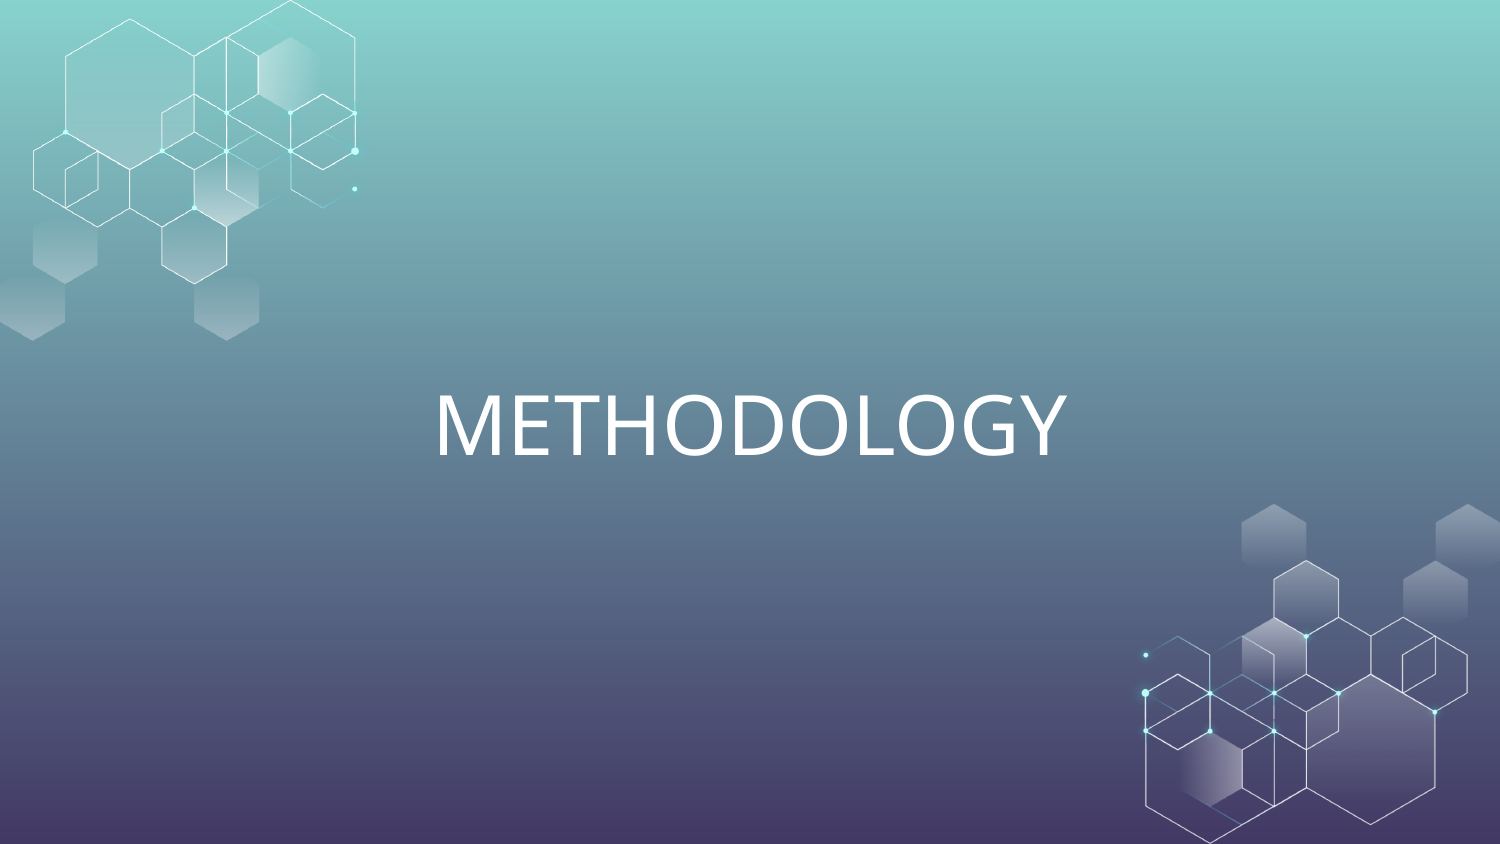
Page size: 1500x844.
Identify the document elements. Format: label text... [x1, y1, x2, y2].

picture [0, 0, 378, 341]
picture [1123, 504, 1500, 844]
text_box METHODOLOGY [183, 316, 1317, 527]
